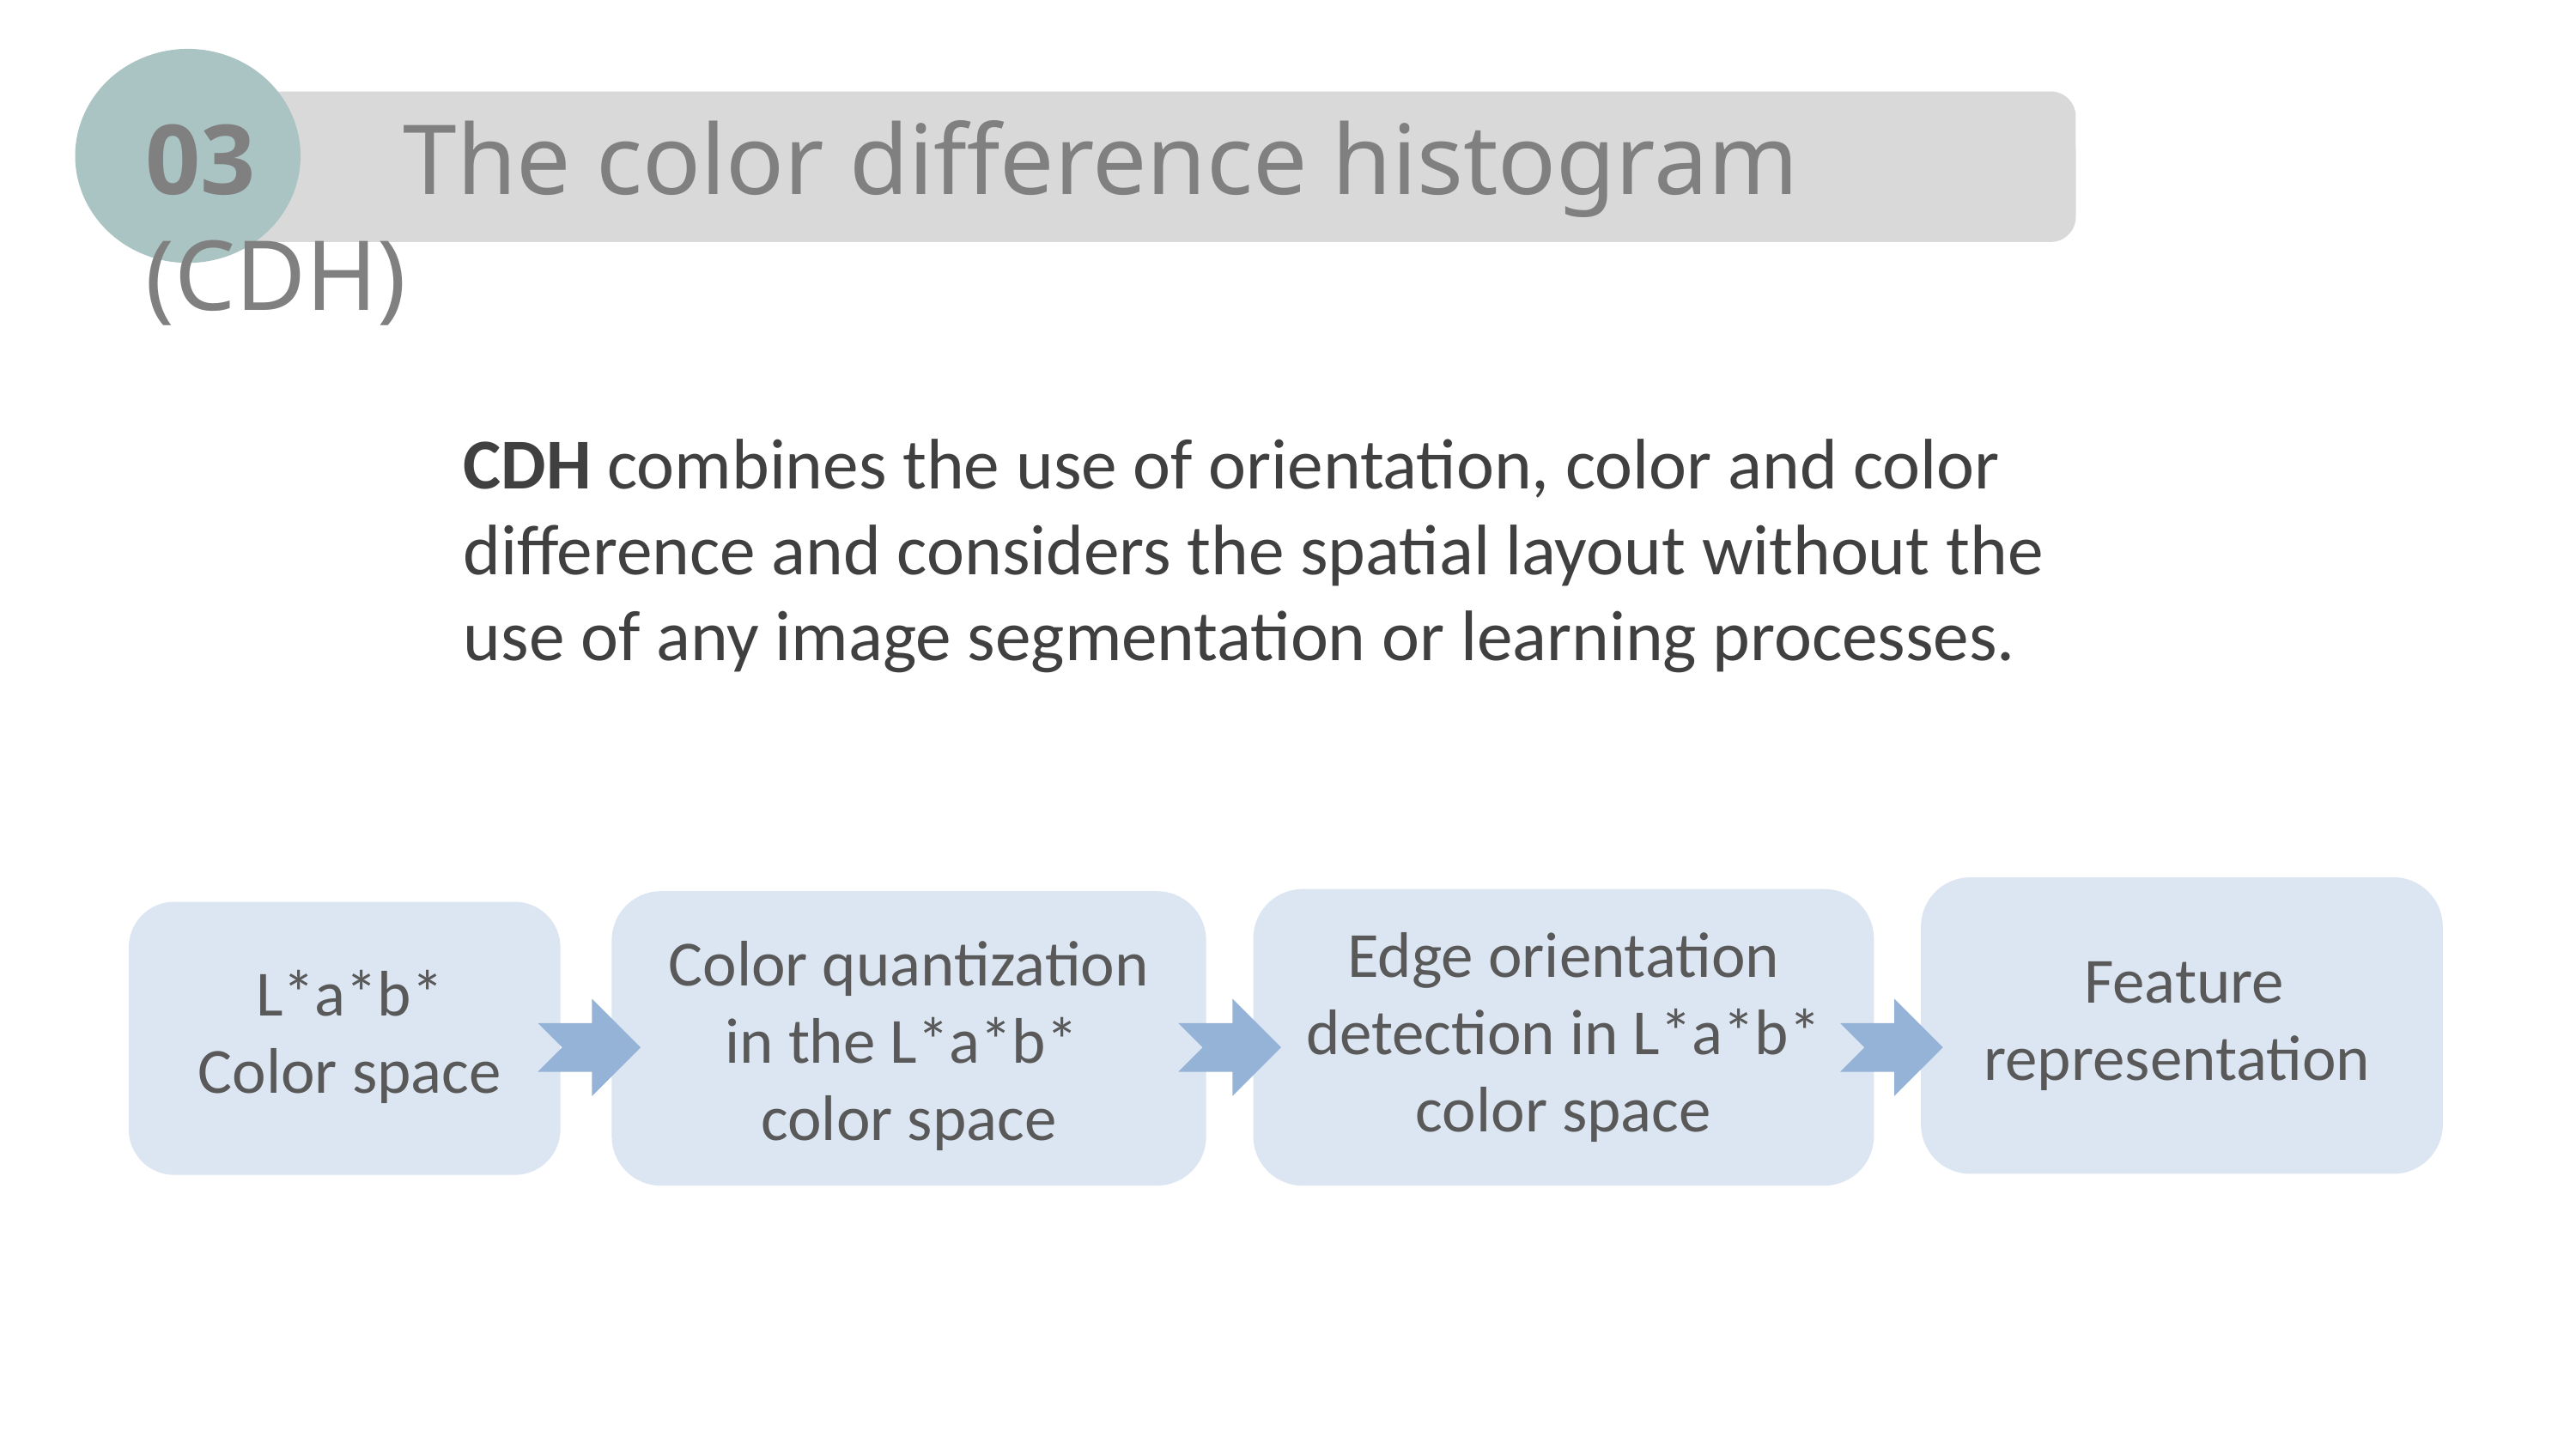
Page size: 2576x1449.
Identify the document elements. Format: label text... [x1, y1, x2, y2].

text_box [126, 900, 562, 1177]
text_box CDH combines the use of orientation, color and color difference and considers the spatial layout without the use of any image segmentation or learning processes. [450, 410, 2125, 682]
text_box [536, 997, 643, 1098]
text_box Edge orientation detection in L*a*b* color space [1266, 906, 1862, 1151]
text_box Feature representation [1946, 932, 2408, 1100]
text_box [1176, 997, 1284, 1098]
text_box [1251, 1067, 1876, 1188]
text_box [610, 1068, 1208, 1188]
text_box [1194, 1042, 1199, 1052]
text_box [1251, 887, 1876, 1028]
text_box [1838, 997, 1945, 1098]
text_box [279, 89, 2078, 244]
text_box L*a*b* Color space [167, 945, 532, 1113]
text_box 03 The color difference histogram (CDH) [133, 91, 2044, 336]
text_box [73, 46, 280, 252]
text_box Color quantization in the L*a*b* color space [624, 914, 1194, 1160]
text_box [1919, 875, 2445, 1176]
text_box [610, 889, 1208, 1028]
